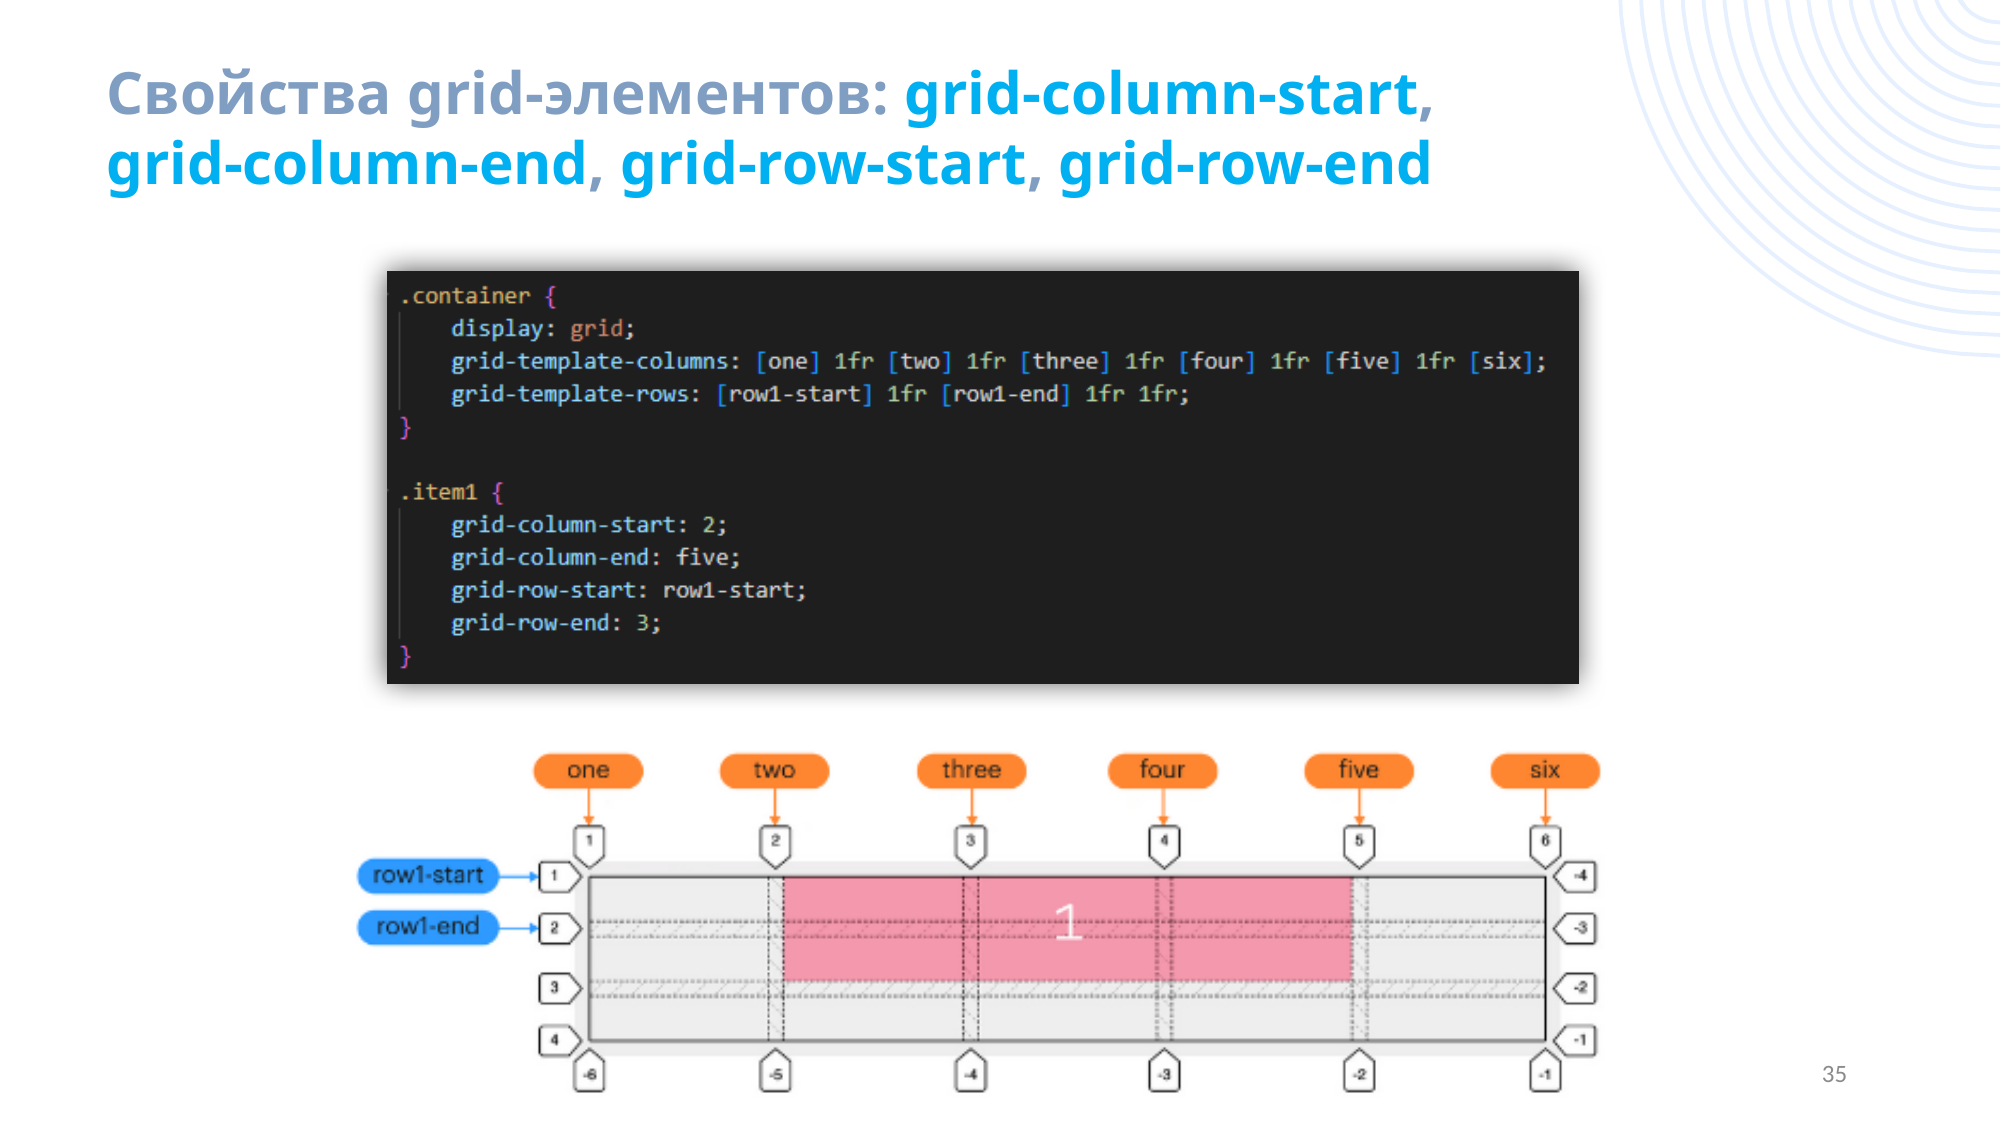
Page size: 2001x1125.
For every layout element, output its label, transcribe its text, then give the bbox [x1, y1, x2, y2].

title Свойства grid-элементов: grid-column-start, grid-column-end, grid-row-start, grid-row-end [91, 81, 1831, 172]
picture [343, 734, 1621, 1125]
picture [387, 271, 1579, 684]
slide_number 35 [1621, 1042, 1863, 1103]
